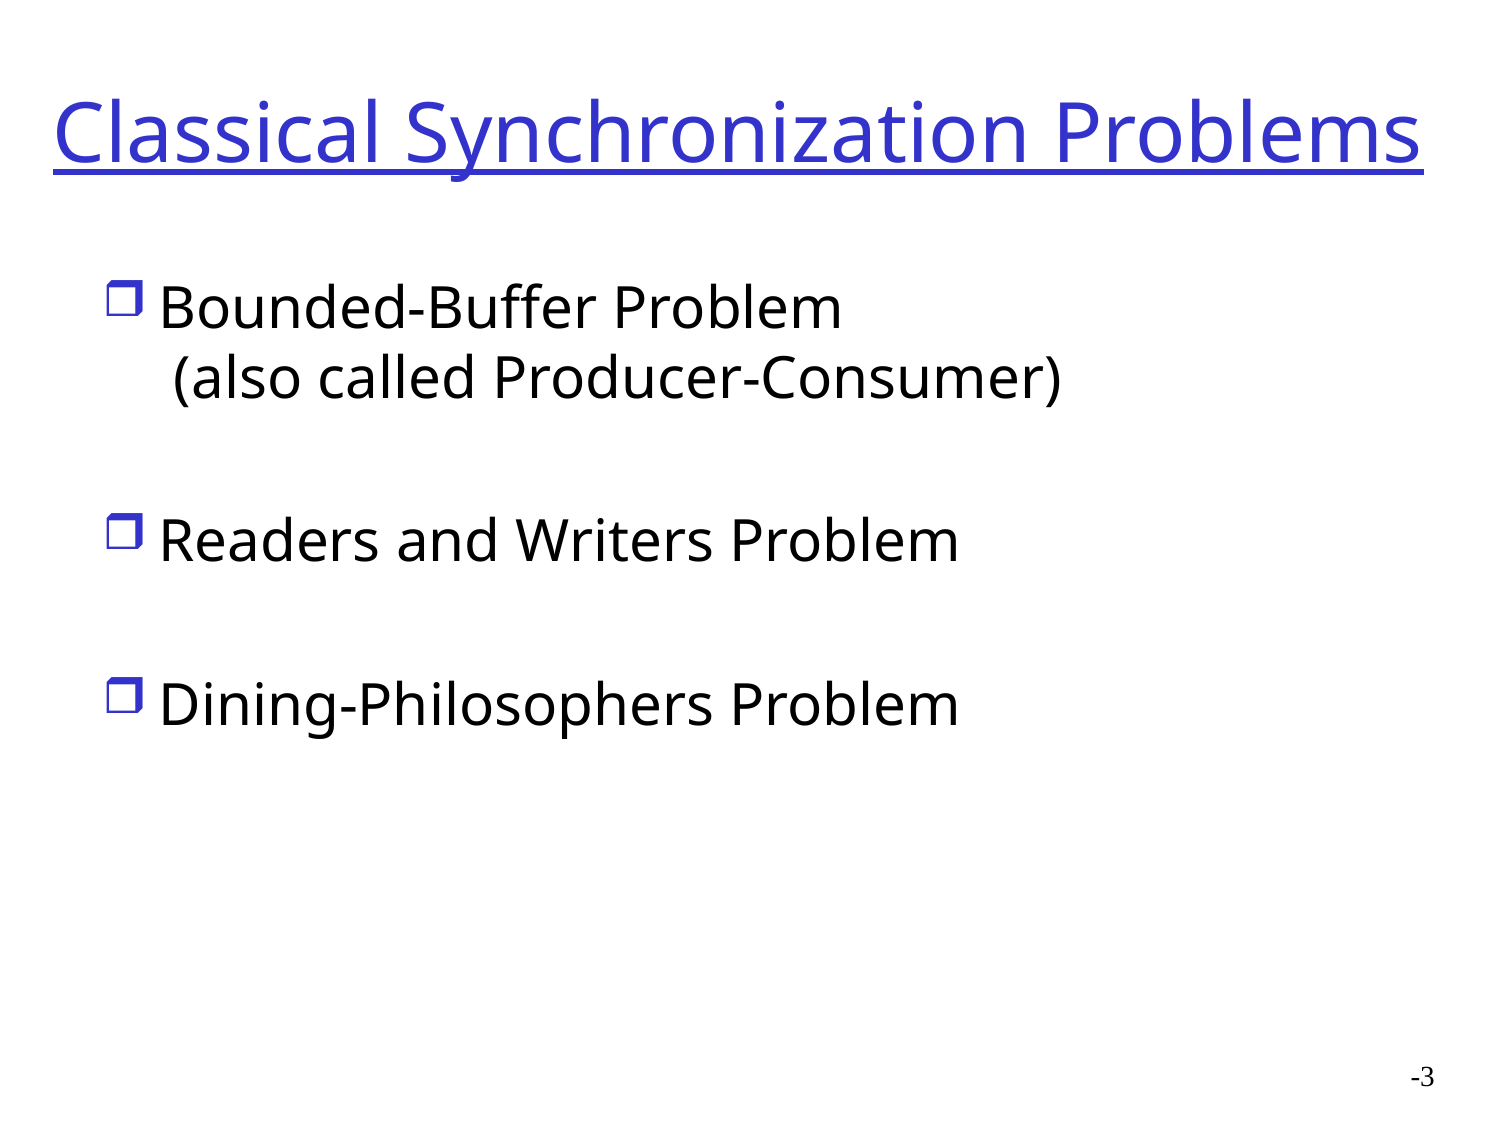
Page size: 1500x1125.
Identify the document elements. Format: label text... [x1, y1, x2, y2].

slide_number -3 [1338, 1049, 1451, 1125]
title Classical Synchronization Problems [37, 59, 1455, 199]
list Bounded-Buffer Problem (also called Producer-Consumer) Readers and Writers Problem Dining-Philosophers Problem [87, 262, 1363, 1025]
